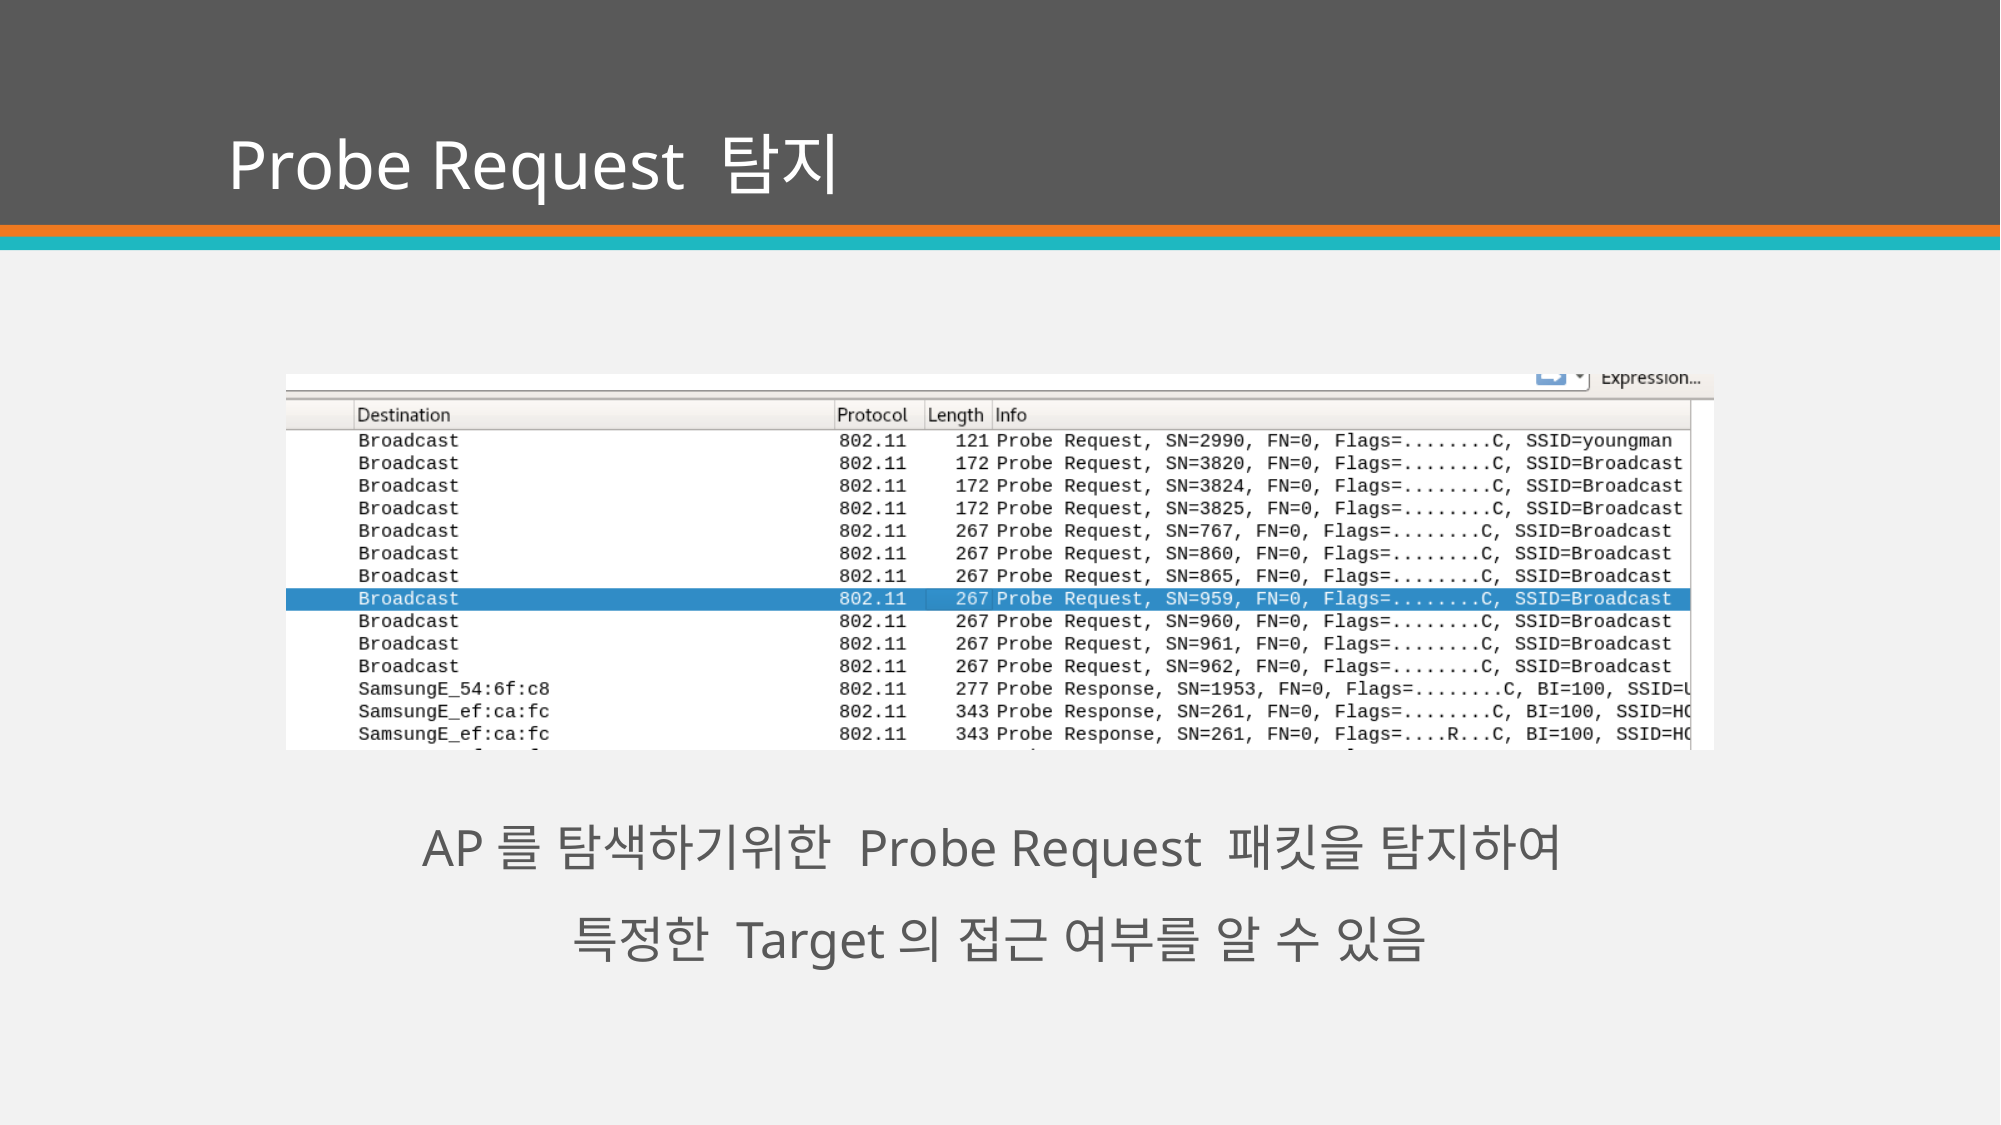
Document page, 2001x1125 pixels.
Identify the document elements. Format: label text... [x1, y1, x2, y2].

picture [286, 374, 1714, 751]
list AP를 탐색하기위한 Probe Request 패킷을 탐지하여 특정한 Target의 접근 여부를 알 수 있음 [212, 816, 1788, 1082]
title Probe Request 탐지 [212, 41, 1788, 212]
